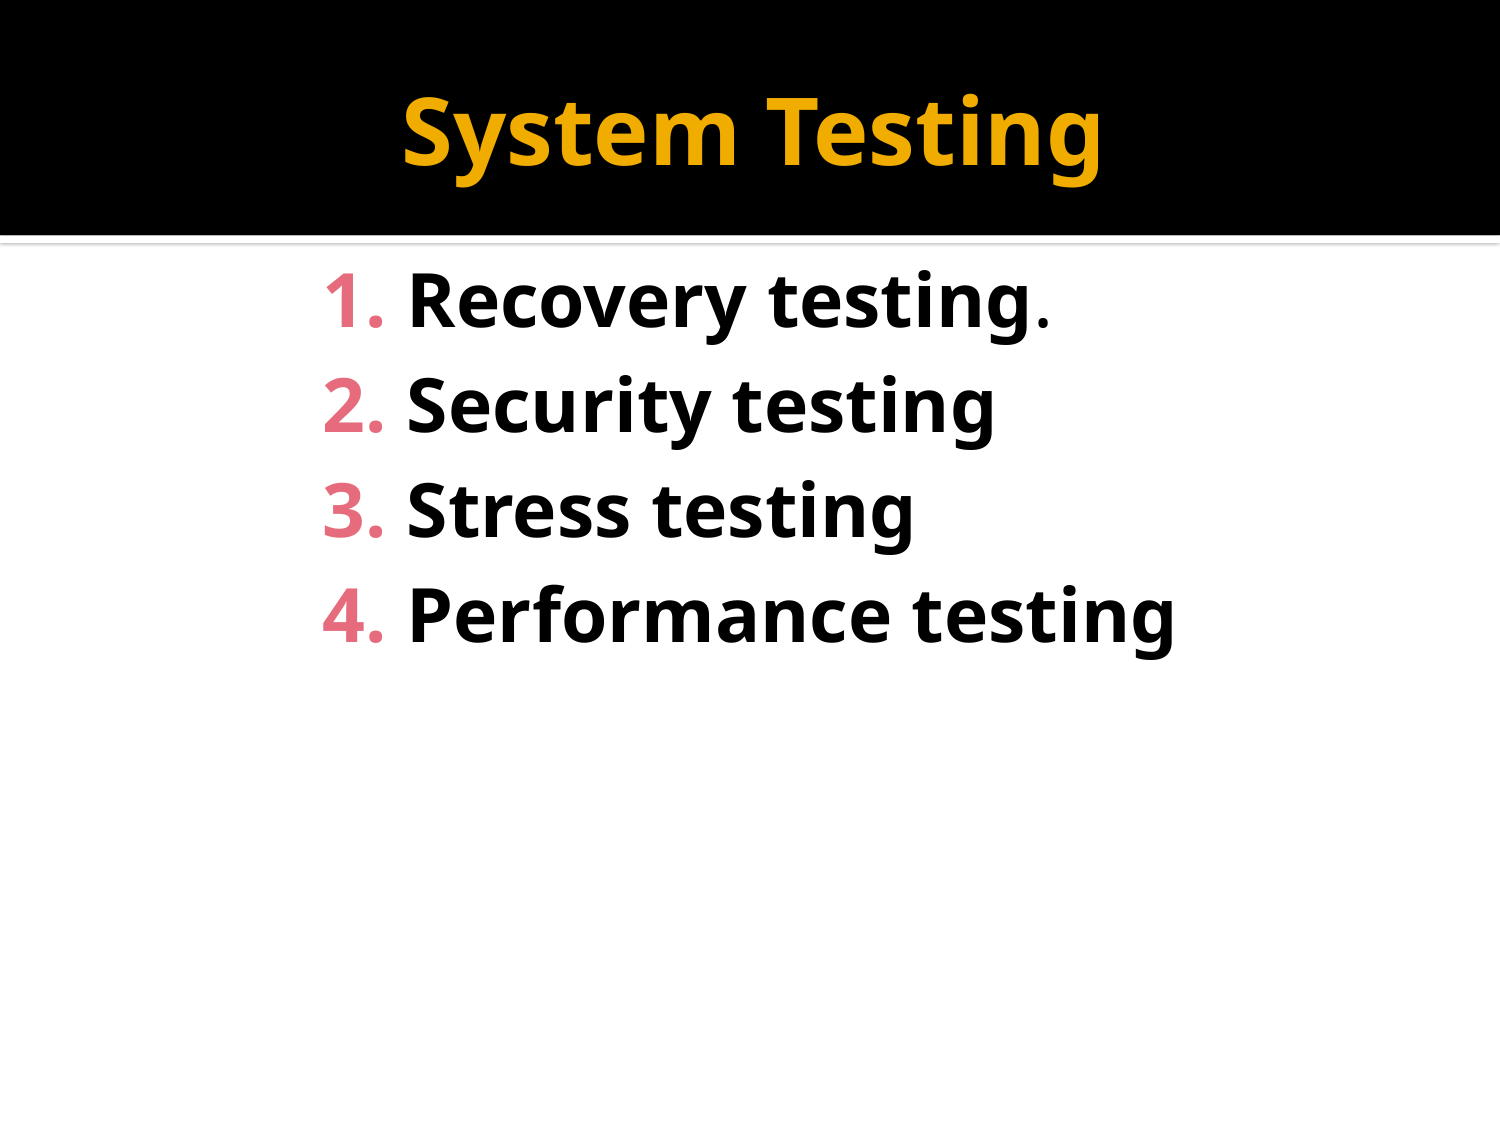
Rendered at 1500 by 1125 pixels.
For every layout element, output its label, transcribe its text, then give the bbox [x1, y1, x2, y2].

list Recovery testing. Security testing Stress testing Performance testing [0, 237, 1500, 1125]
title System Testing [75, 25, 1425, 231]
